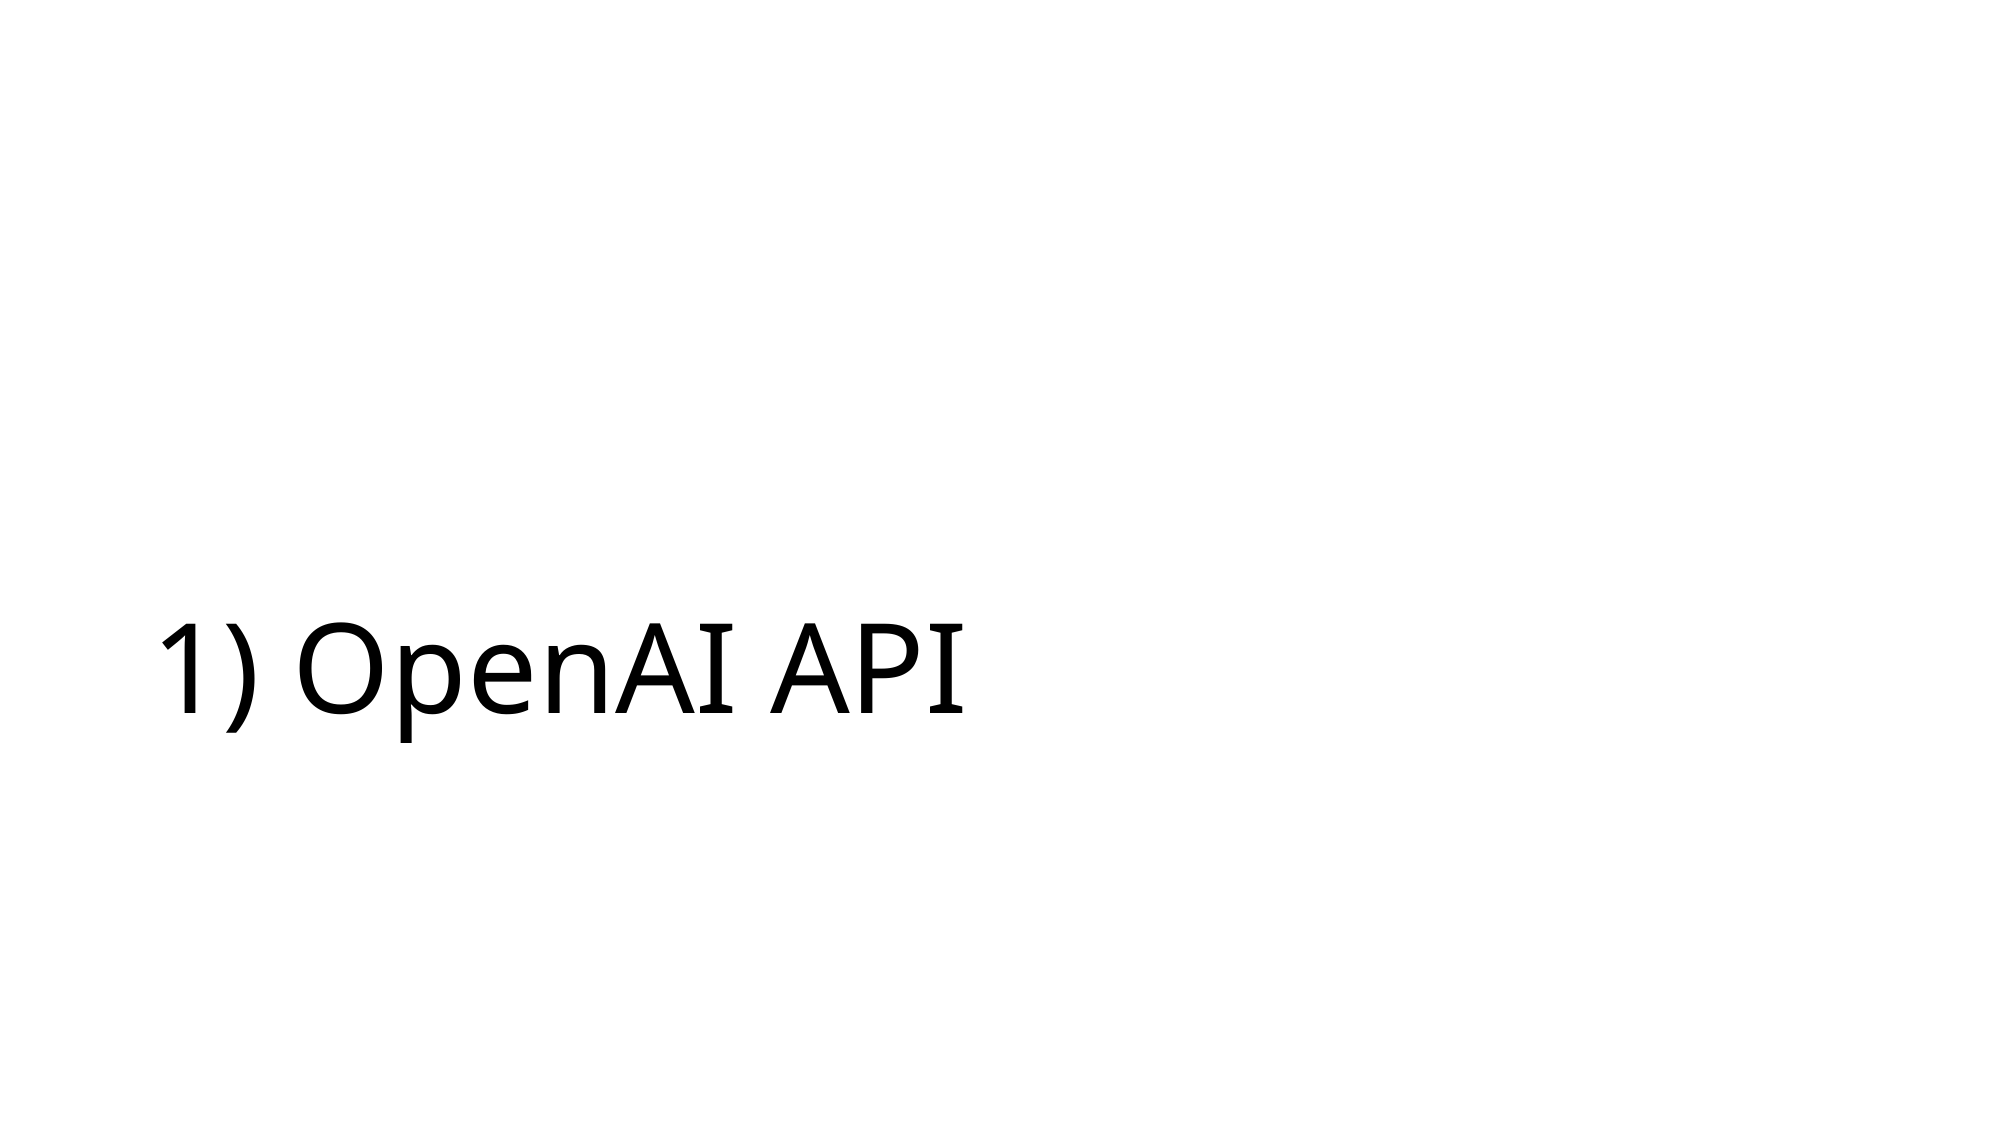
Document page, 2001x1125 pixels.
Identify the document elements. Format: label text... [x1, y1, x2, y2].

title 1) OpenAI API [136, 280, 1862, 749]
